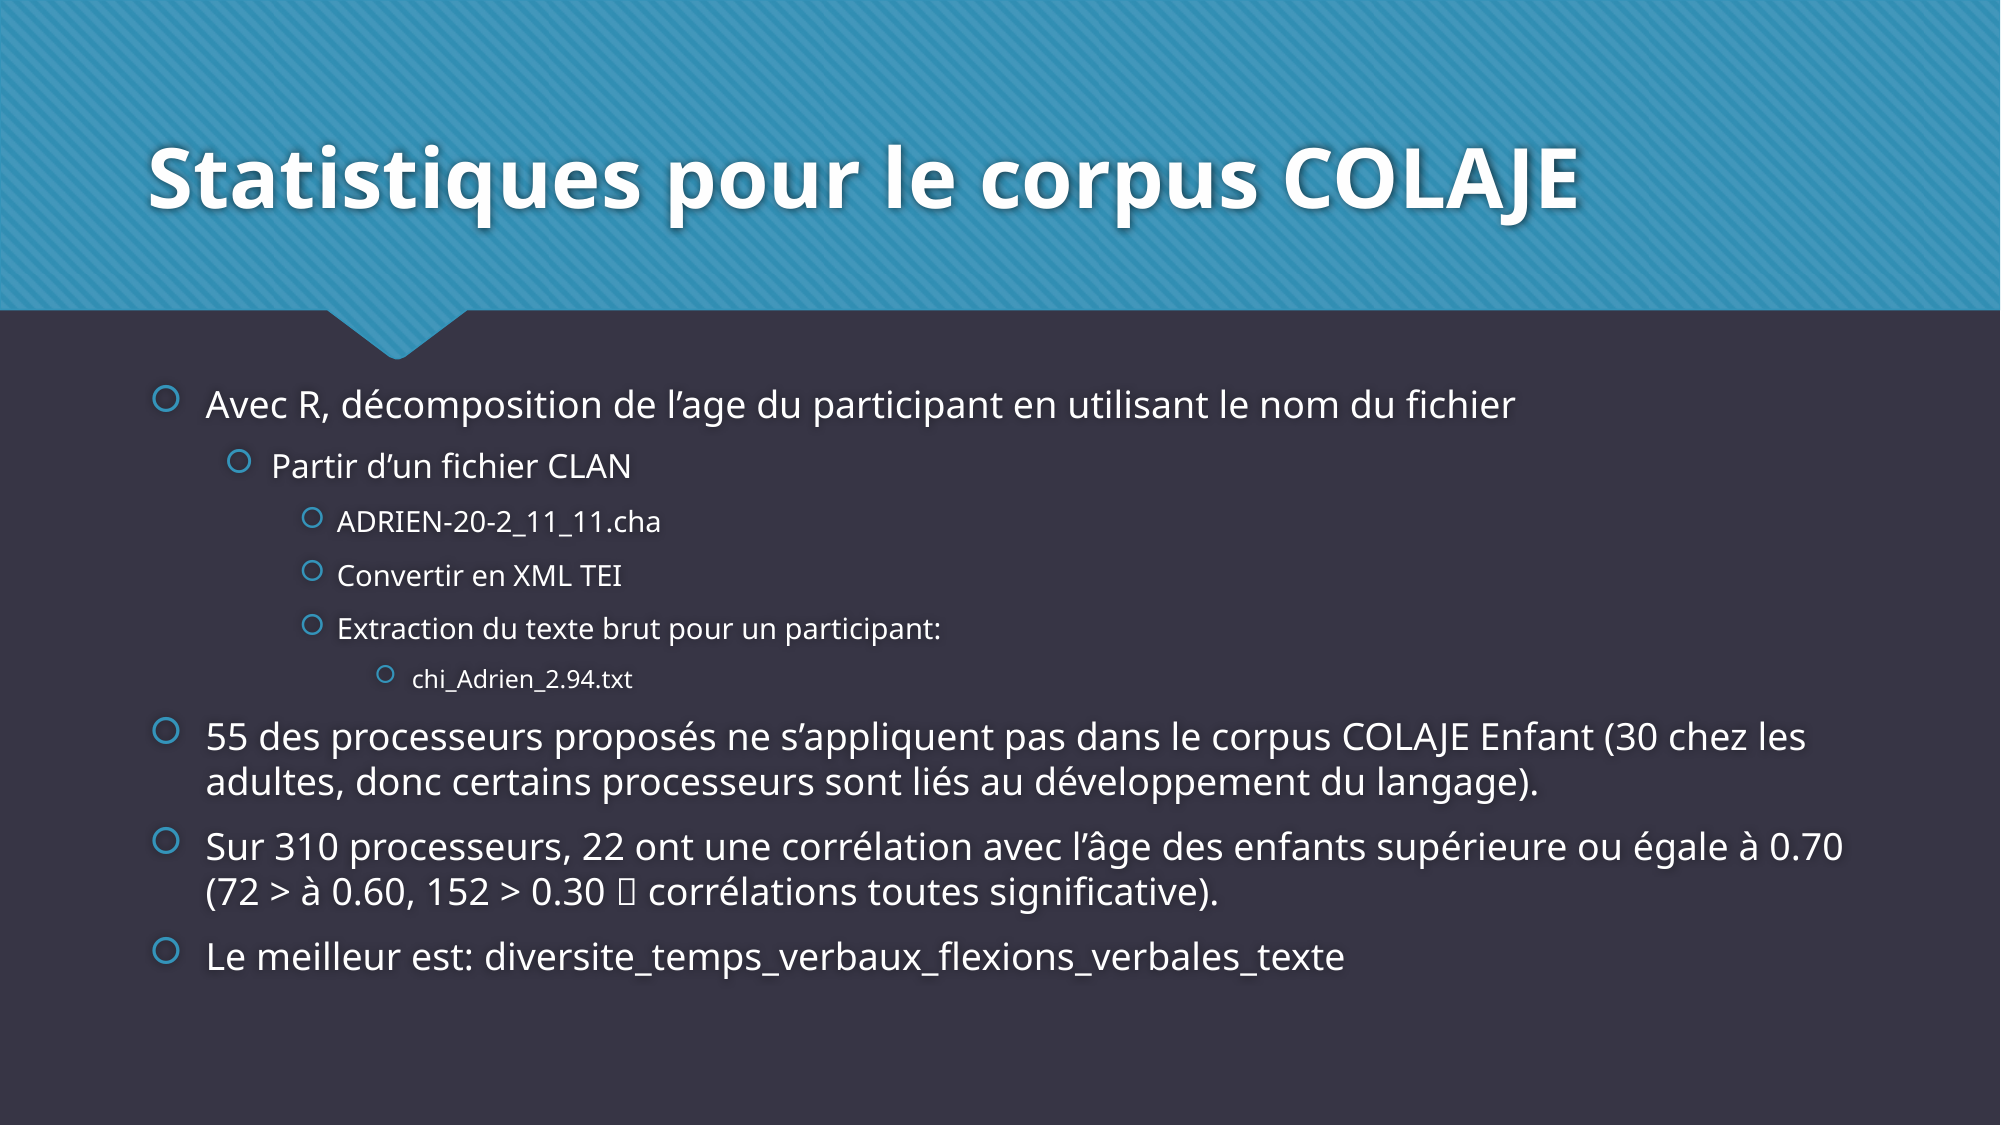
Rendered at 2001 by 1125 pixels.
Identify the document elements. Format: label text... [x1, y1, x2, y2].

title Statistiques pour le corpus COLAJE [132, 73, 1868, 233]
list Avec R, décomposition de l’age du participant en utilisant le nom du fichier Partir d’un fichier CLAN ADRIEN-20-2_11_11.cha Convertir en XML TEI Extraction du texte brut pour un participant: chi_Adrien_2.94.txt 55 des processeurs proposés ne s’appliquent pas dans le corpus COLAJE Enfant (30 chez les adultes, donc certains processeurs sont liés au développement du langage). Sur 310 processeurs, 22 ont une corrélation avec l’âge des enfants supérieure ou égale à 0.70 (72 > à 0.60, 152 > 0.30  corrélations toutes significative). Le meilleur est: diversite_temps_verbaux_flexions_verbales_texte [134, 364, 1866, 1077]
